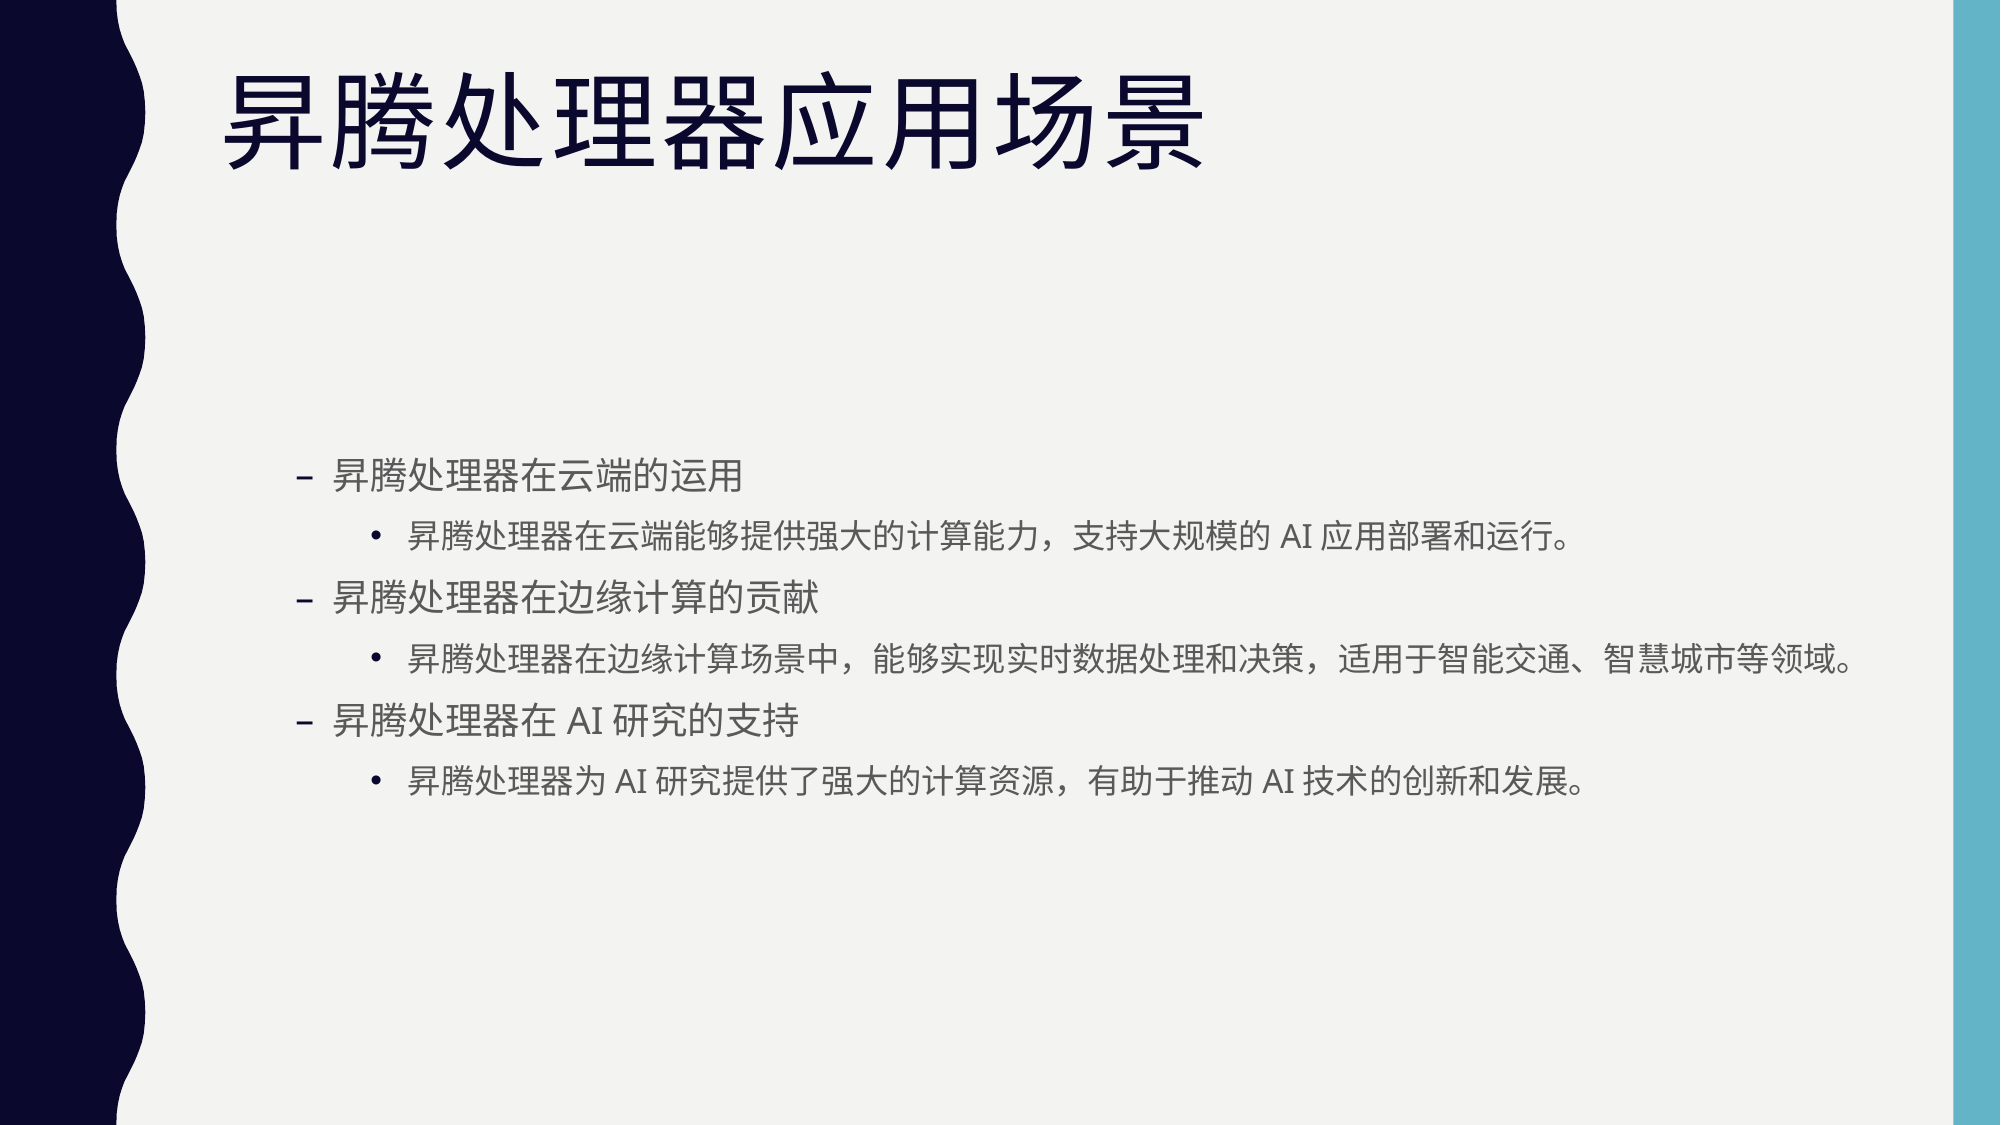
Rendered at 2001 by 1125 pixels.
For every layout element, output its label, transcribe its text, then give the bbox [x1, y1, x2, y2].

title 昇腾处理器应用场景 [205, 62, 1875, 308]
list 昇腾处理器在云端的运用 昇腾处理器在云端能够提供强大的计算能力，支持大规模的AI应用部署和运行。 昇腾处理器在边缘计算的贡献 昇腾处理器在边缘计算场景中，能够实现实时数据处理和决策，适用于智能交通、智慧城市等领域。 昇腾处理器在AI研究的支持 昇腾处理器为AI研究提供了强大的计算资源，有助于推动AI技术的创新和发展。 [205, 375, 1875, 965]
